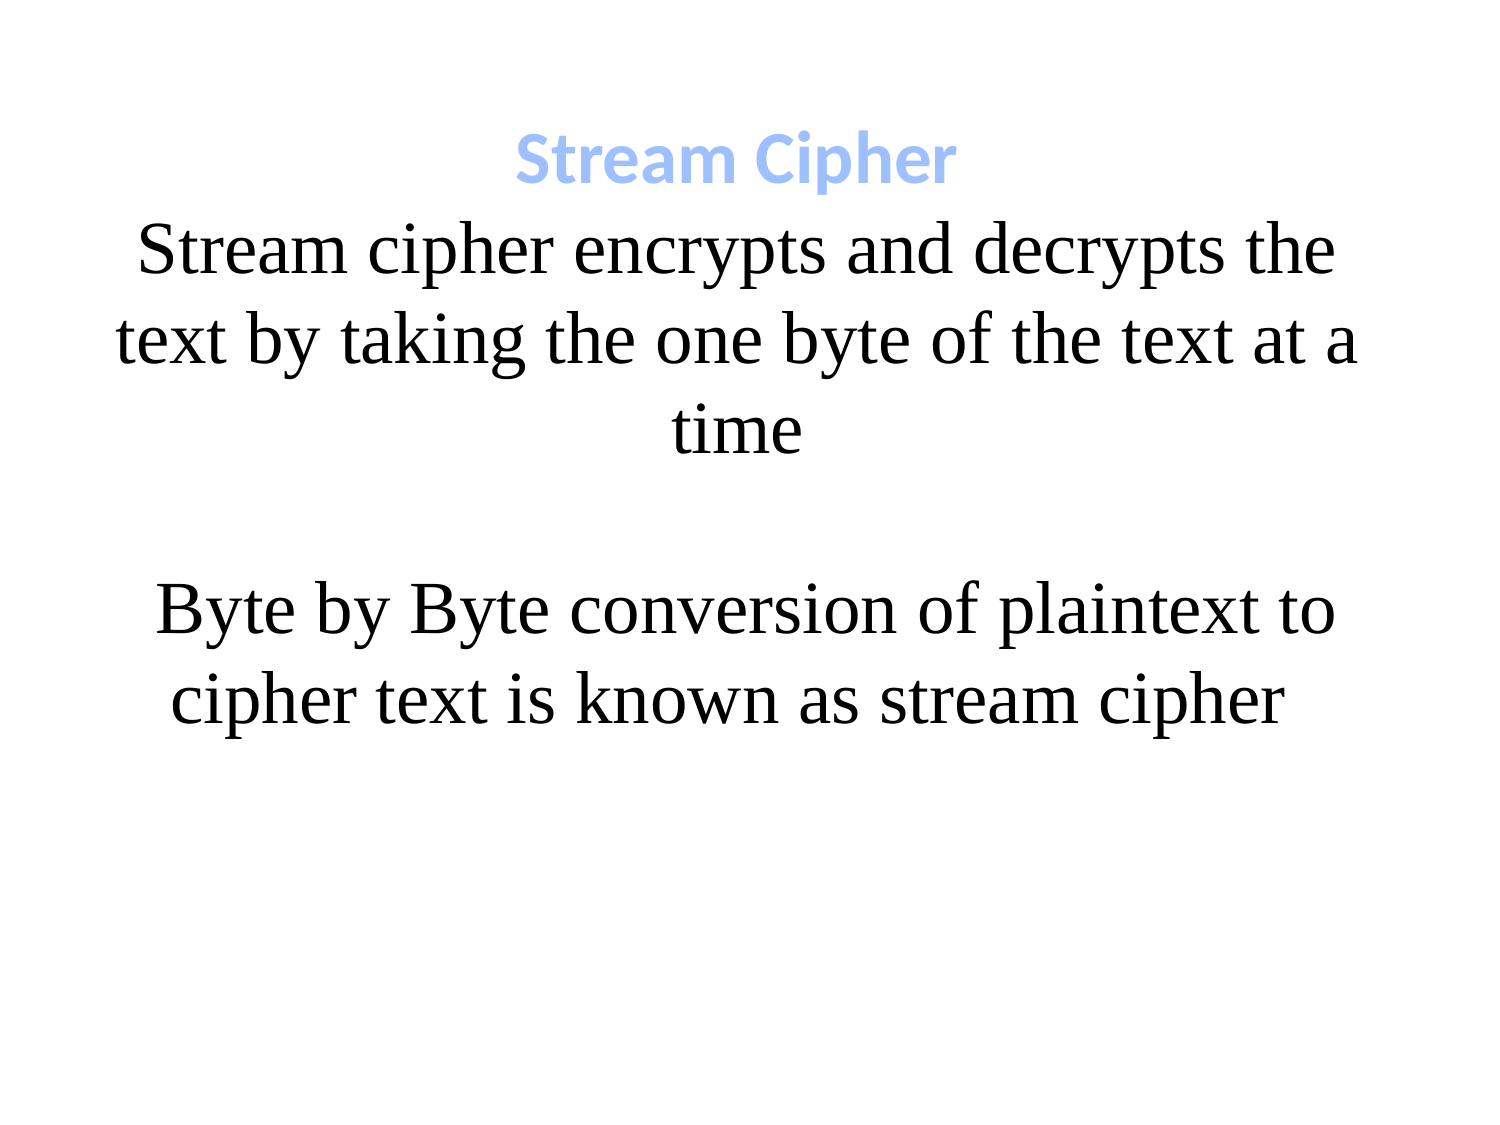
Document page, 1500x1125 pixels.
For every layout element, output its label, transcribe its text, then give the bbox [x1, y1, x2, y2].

title Stream Cipher Stream cipher encrypts and decrypts the text by taking the one byte of the text at a time Byte by Byte conversion of plaintext to cipher text is known as stream cipher [62, 50, 1413, 1018]
